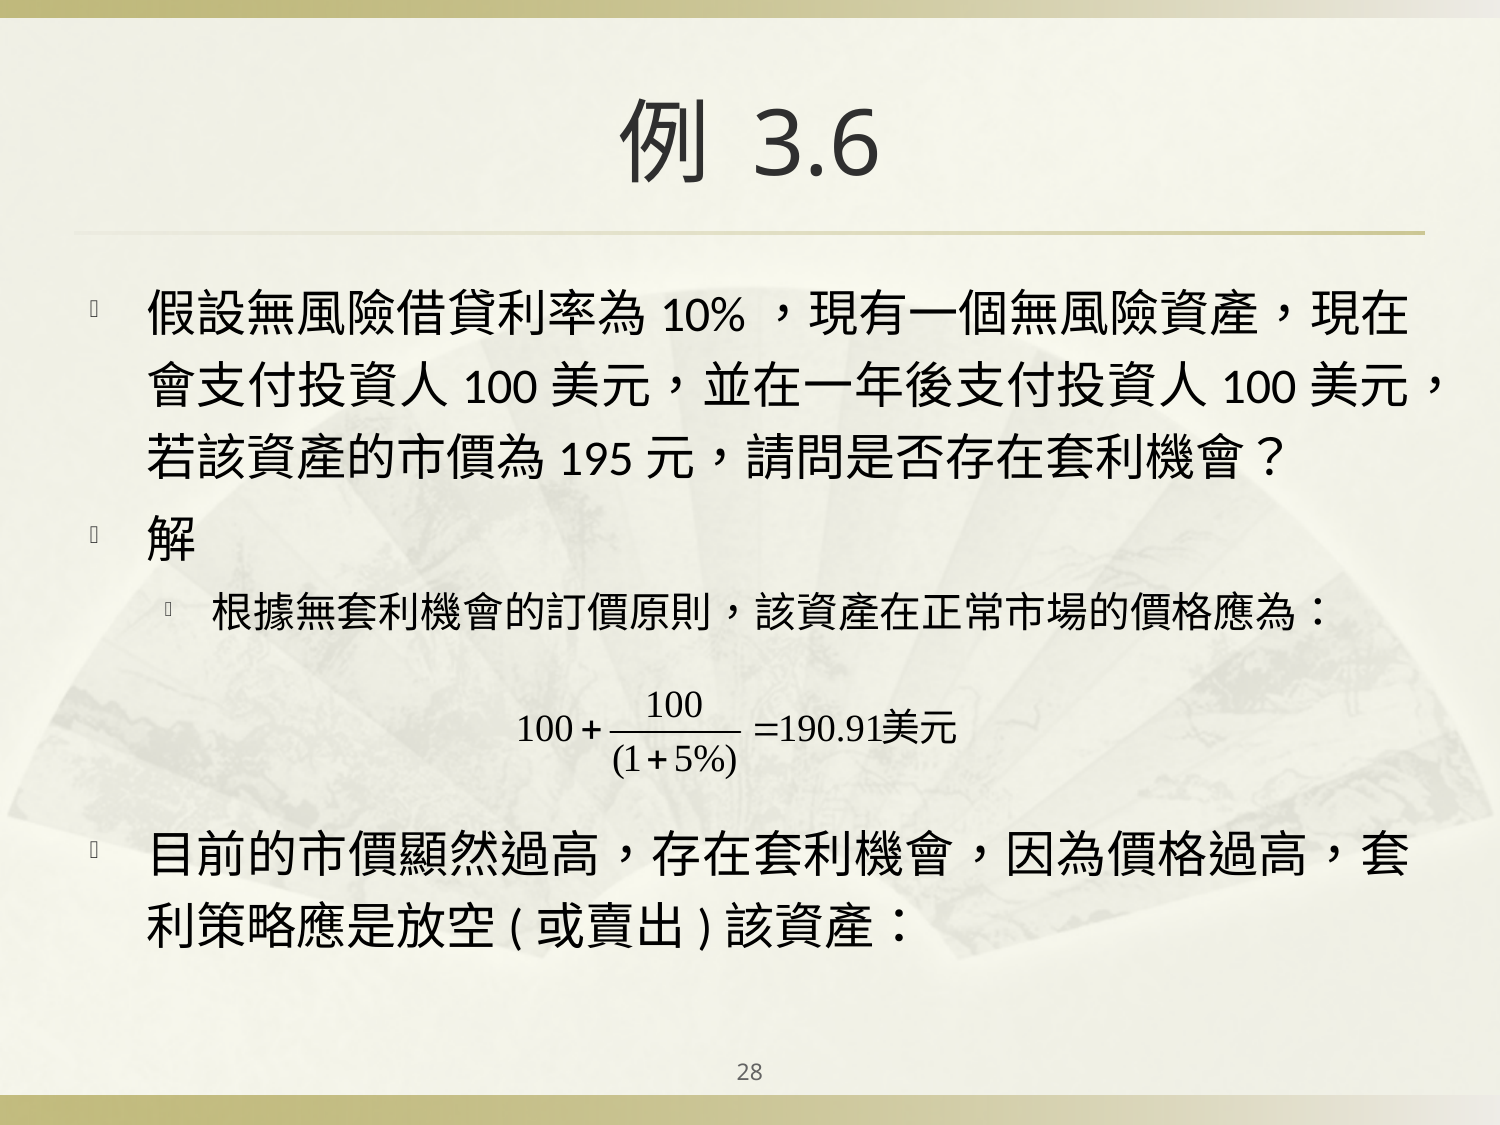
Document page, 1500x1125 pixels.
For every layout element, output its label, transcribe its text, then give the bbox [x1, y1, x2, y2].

slide_number 28 [675, 1050, 825, 1097]
list 假設無風險借貸利率為10%，現有一個無風險資產，現在會支付投資人100美元，並在一年後支付投資人100美元，若該資產的市價為195元，請問是否存在套利機會？ 解 根據無套利機會的訂價原則，該資產在正常市場的價格應為： 目前的市價顯然過高，存在套利機會，因為價格過高，套利策略應是放空(或賣出)該資產： [75, 262, 1425, 1032]
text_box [513, 680, 965, 788]
title 例 3.6 [75, 45, 1425, 233]
